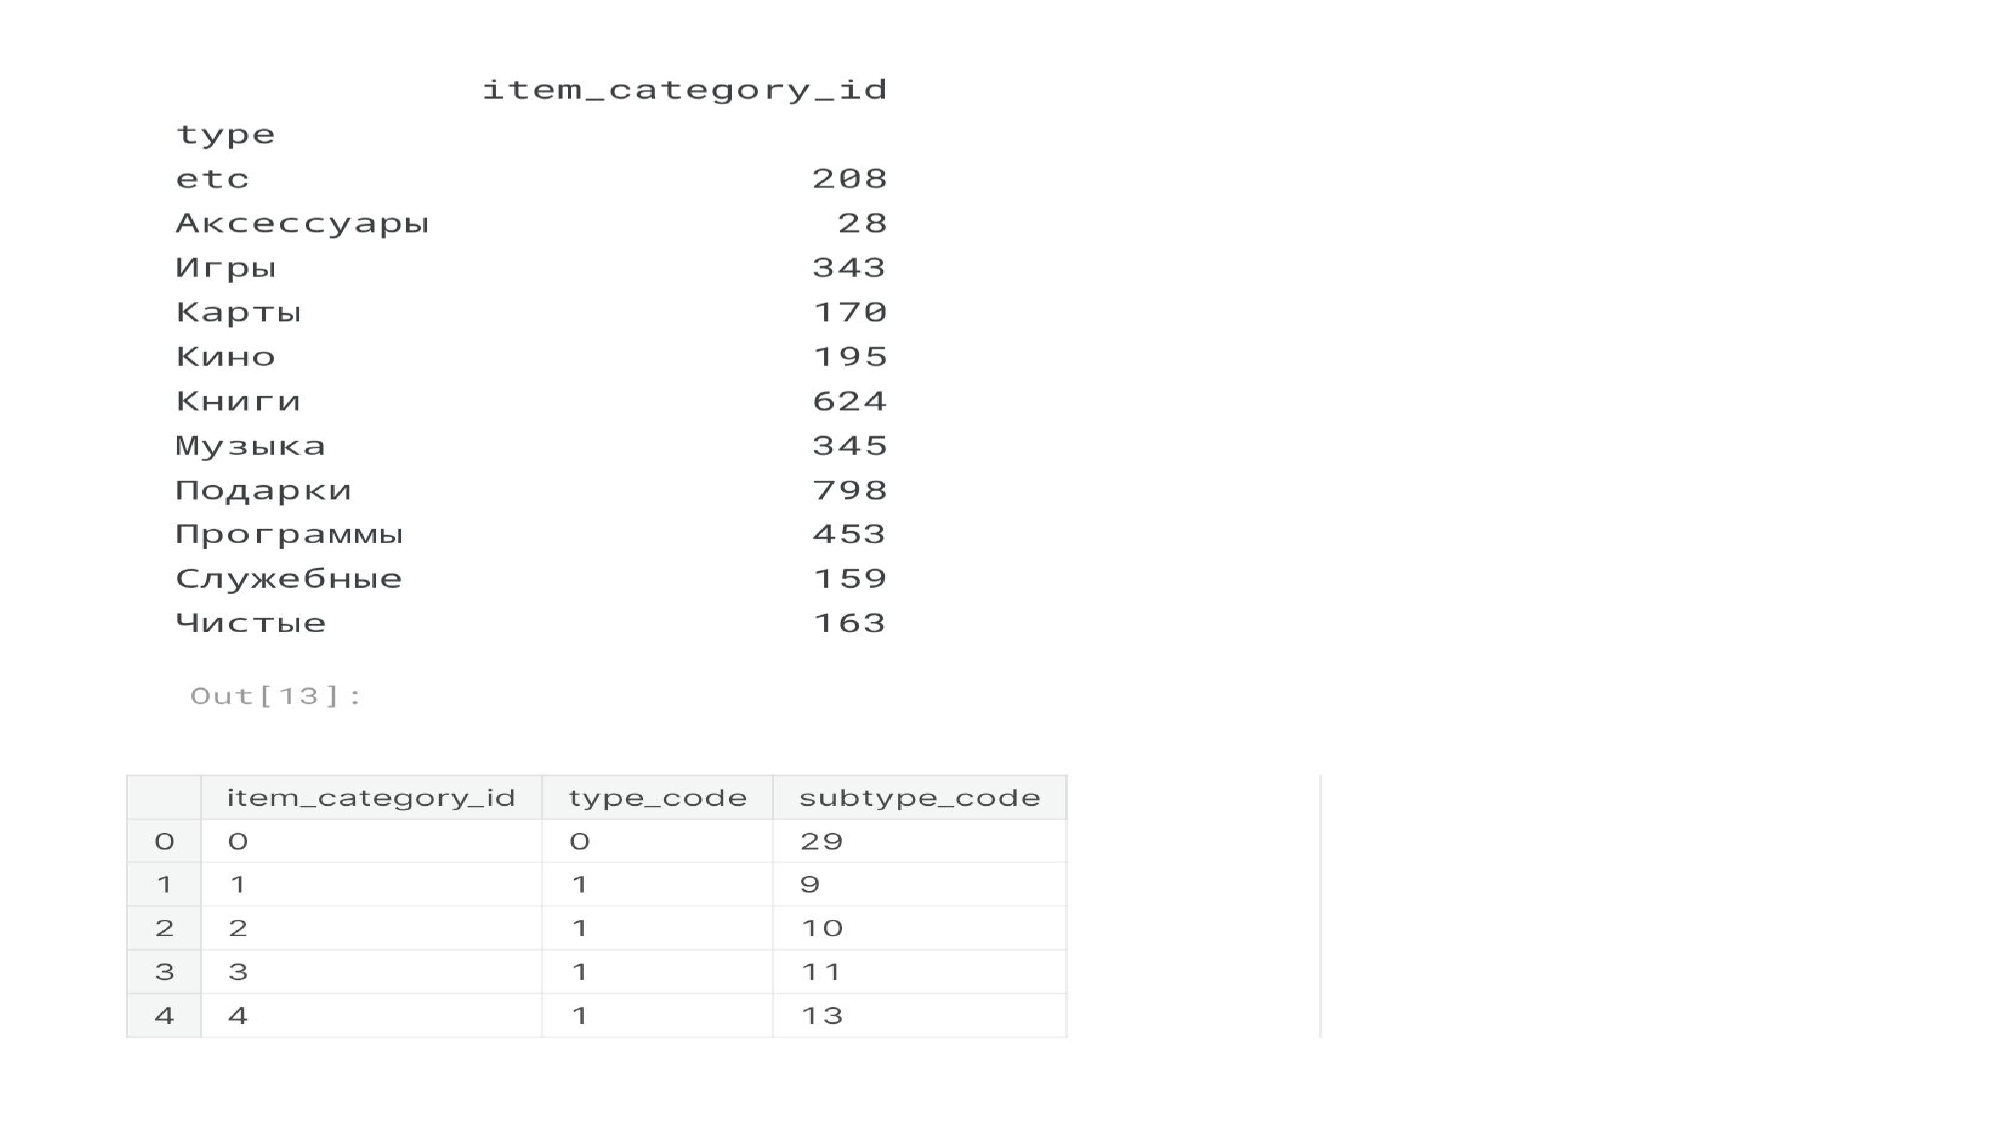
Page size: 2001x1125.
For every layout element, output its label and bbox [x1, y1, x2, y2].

picture [73, 57, 1384, 1068]
